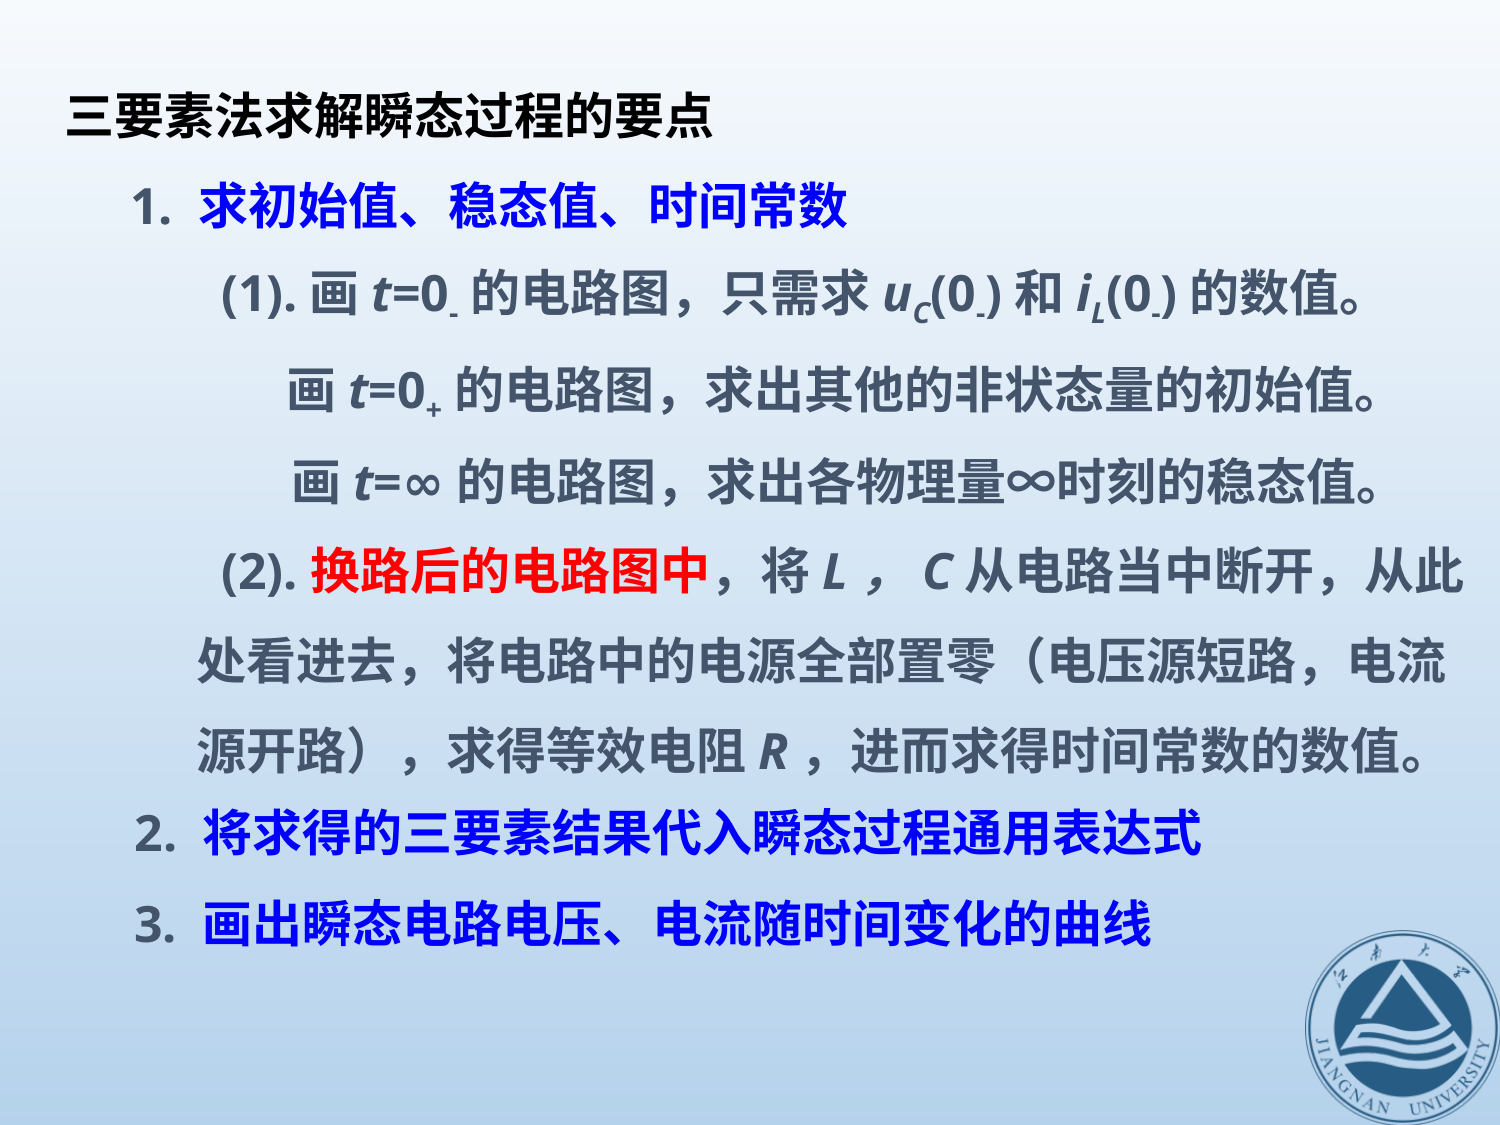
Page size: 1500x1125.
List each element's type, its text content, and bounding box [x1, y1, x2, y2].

text_box 2. 将求得的三要素结果代入瞬态过程通用表达式 [119, 793, 1287, 869]
text_box (2).换路后的电路图中，将L，C从电路当中断开，从此处看进去，将电路中的电源全部置零（电压源短路，电流源开路），求得等效电阻R，进而求得时间常数的数值。 [181, 502, 1500, 787]
text_box 画t=0+的电路图，求出其他的非状态量的初始值。 [180, 350, 1428, 434]
text_box 1. 求初始值、稳态值、时间常数 [115, 167, 1012, 243]
text_box 画t=∞的电路图，求出各物理量∞时刻的稳态值。 [219, 443, 1452, 519]
text_box (1).画t=0-的电路图，只需求uC(0-)和iL(0-)的数值。 [206, 253, 1409, 337]
picture [1305, 929, 1500, 1125]
text_box 3. 画出瞬态电路电压、电流随时间变化的曲线 [119, 873, 1310, 961]
text_box 三要素法求解瞬态过程的要点 [49, 77, 845, 153]
